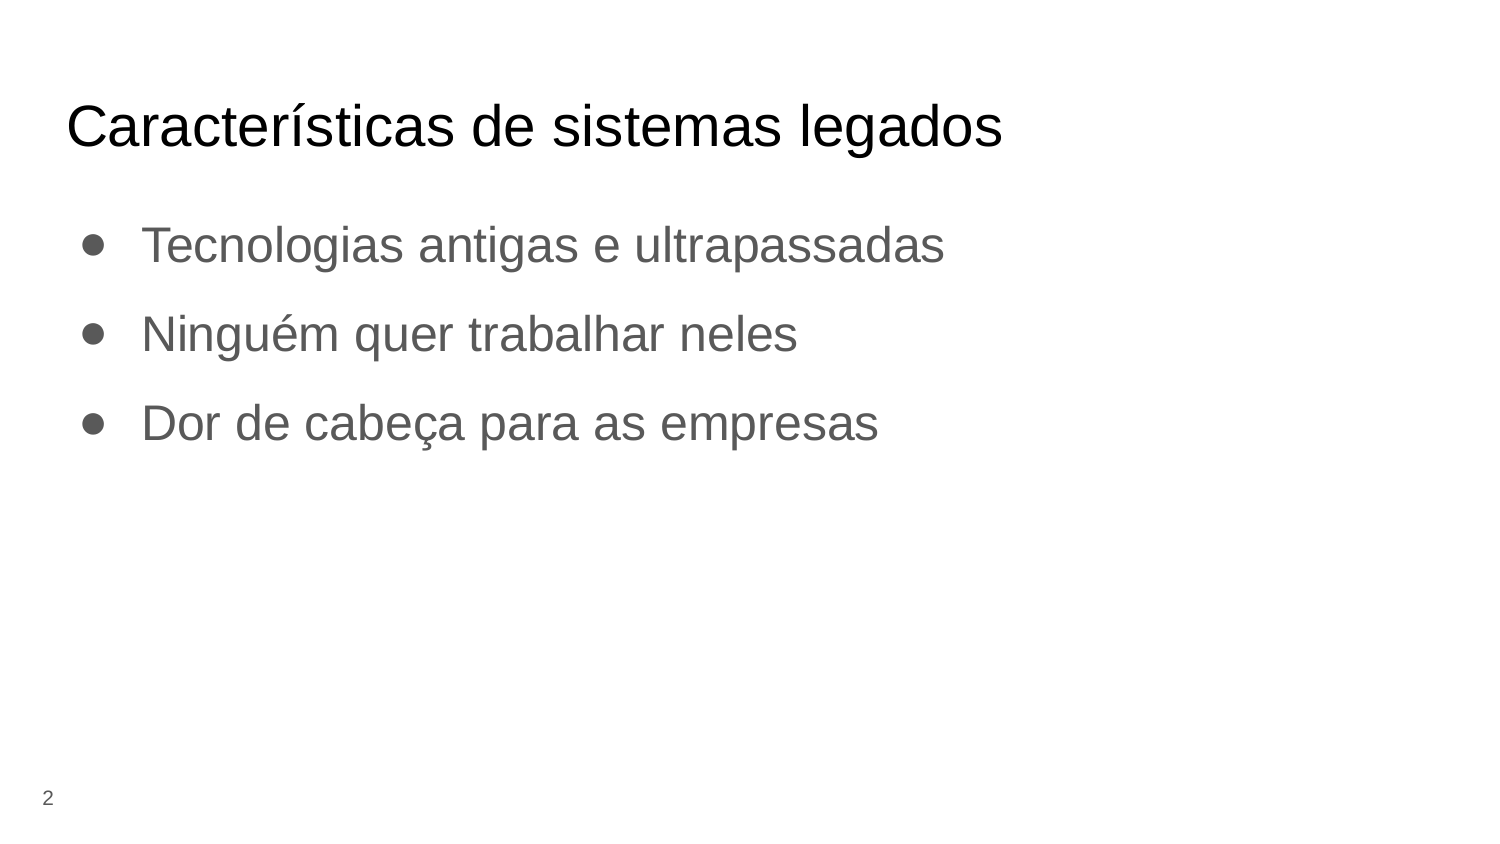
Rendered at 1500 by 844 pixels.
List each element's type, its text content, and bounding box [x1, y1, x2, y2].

list Tecnologias antigas e ultrapassadas Ninguém quer trabalhar neles Dor de cabeça para as empresas [51, 189, 1449, 750]
slide_number ‹#› [27, 764, 118, 830]
title Características de sistemas legados [51, 72, 1449, 167]
